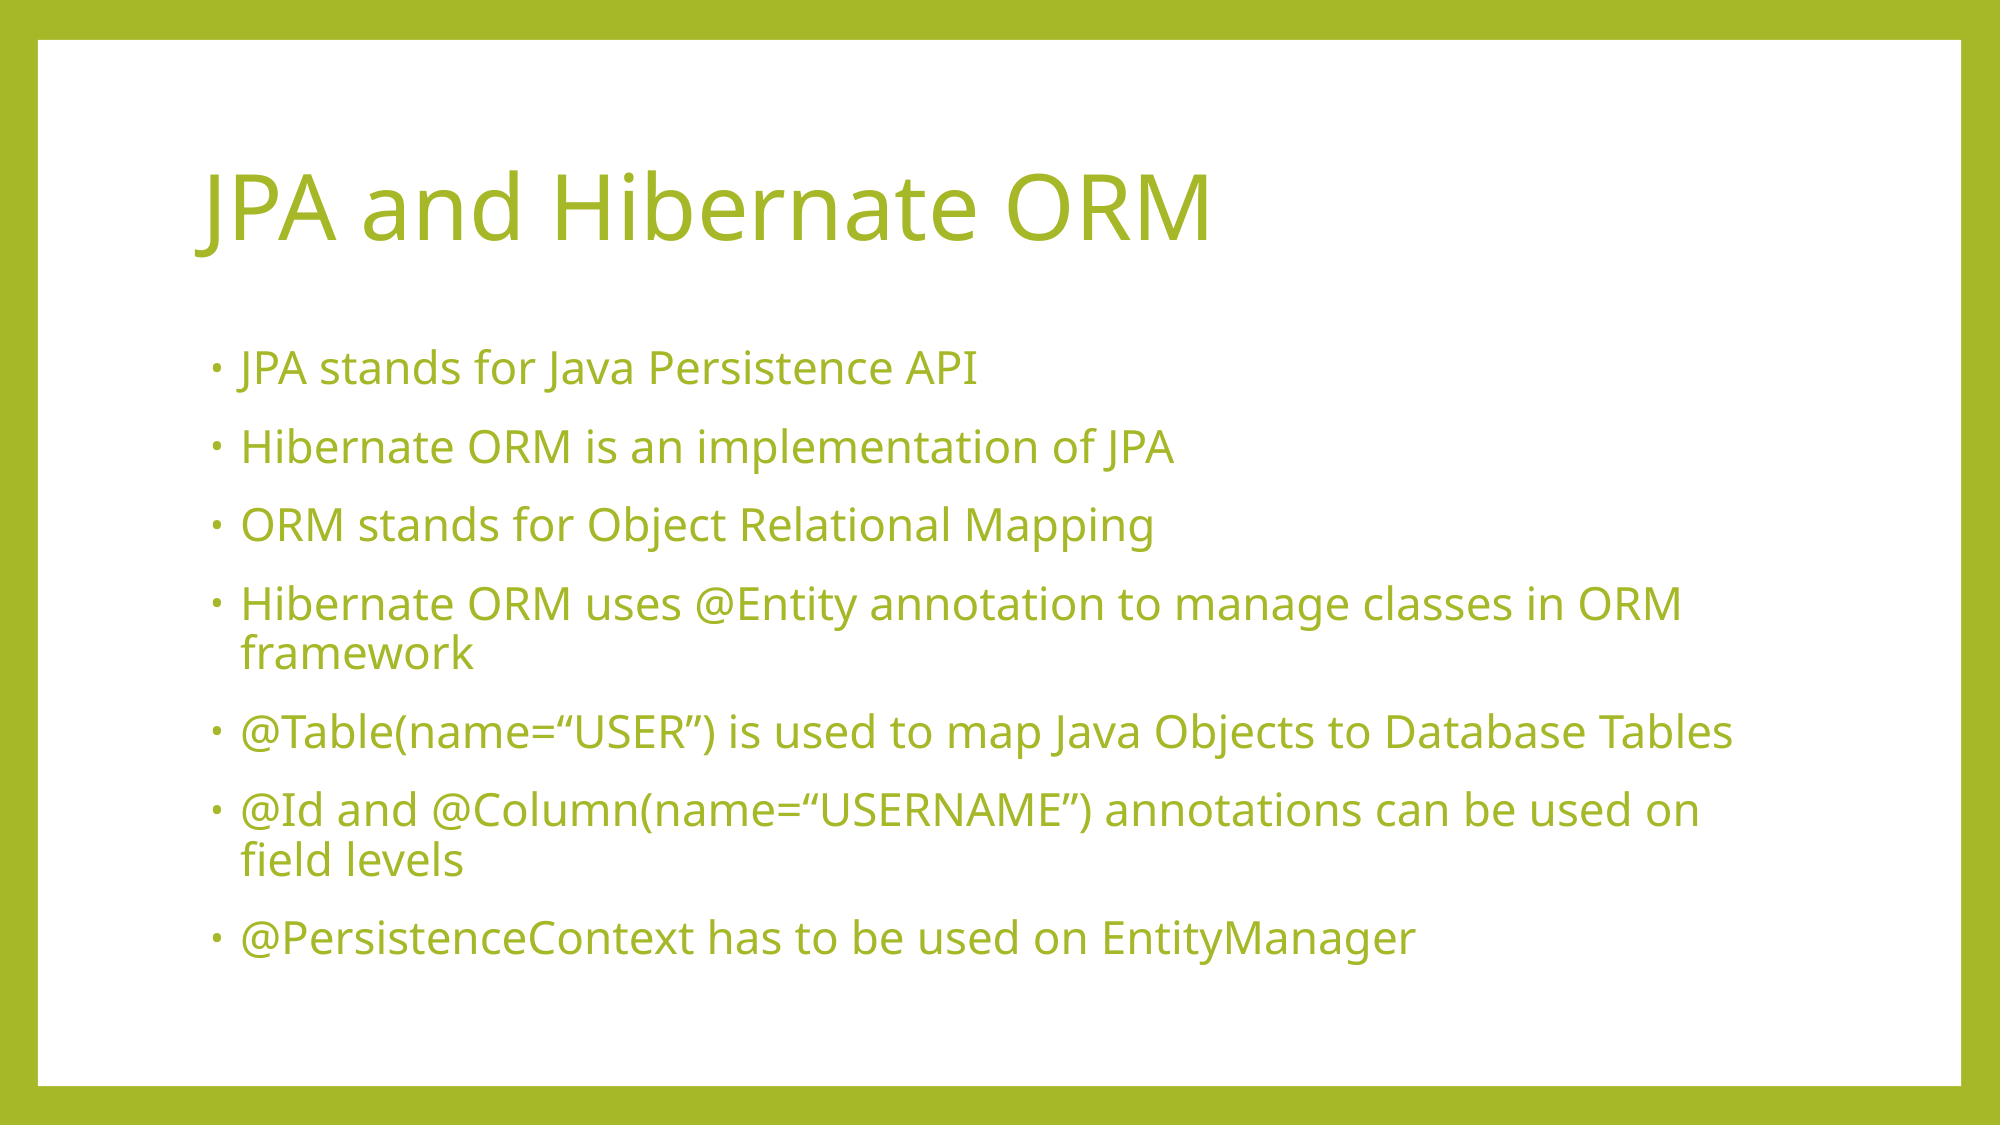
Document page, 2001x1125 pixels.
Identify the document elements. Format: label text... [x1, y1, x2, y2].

title JPA and Hibernate ORM [187, 99, 1808, 323]
list JPA stands for Java Persistence API Hibernate ORM is an implementation of JPA ORM stands for Object Relational Mapping Hibernate ORM uses @Entity annotation to manage classes in ORM framework @Table(name=“USER”) is used to map Java Objects to Database Tables @Id and @Column(name=“USERNAME”) annotations can be used on field levels @PersistenceContext has to be used on EntityManager [187, 337, 1808, 1000]
